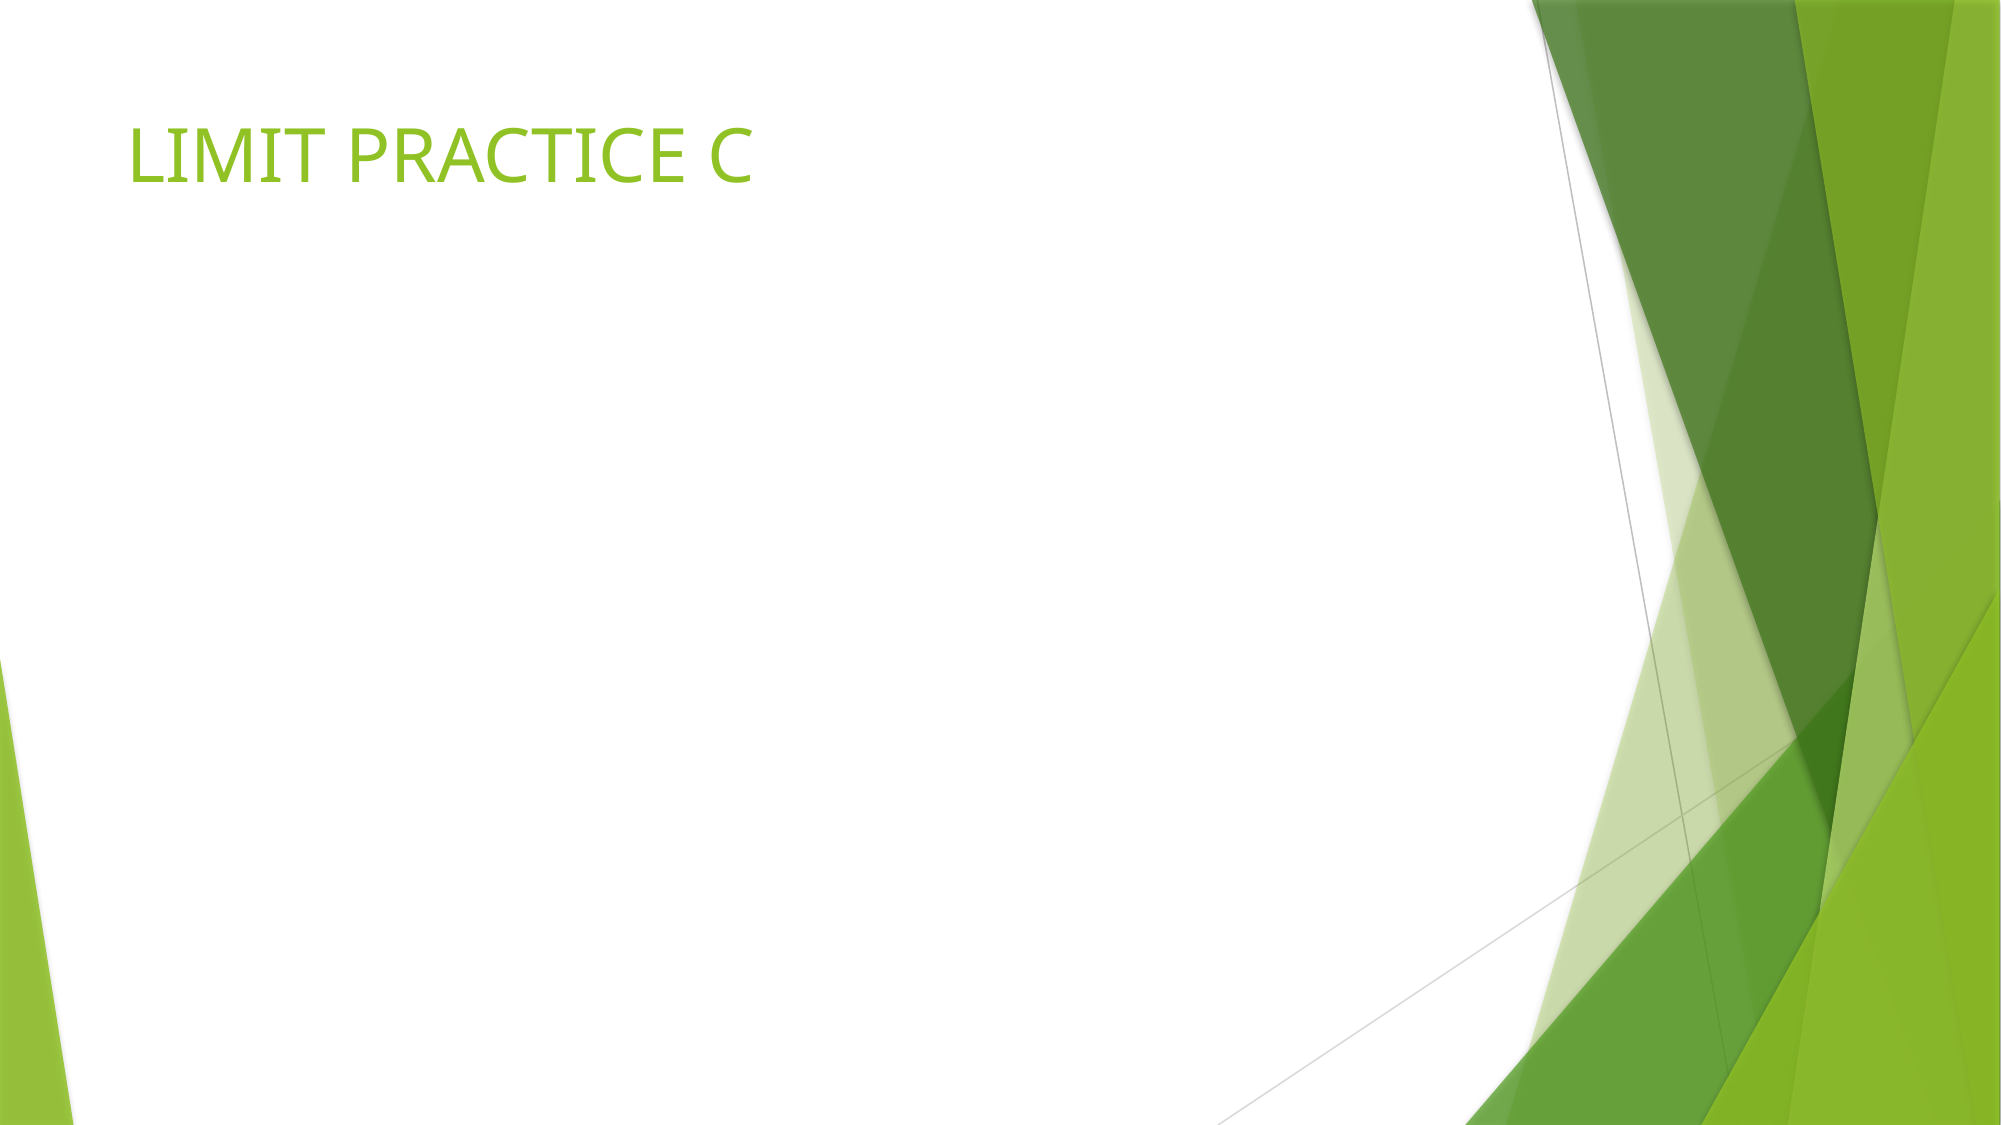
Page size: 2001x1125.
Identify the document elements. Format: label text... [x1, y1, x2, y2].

title LIMIT PRACTICE C [111, 99, 1522, 317]
